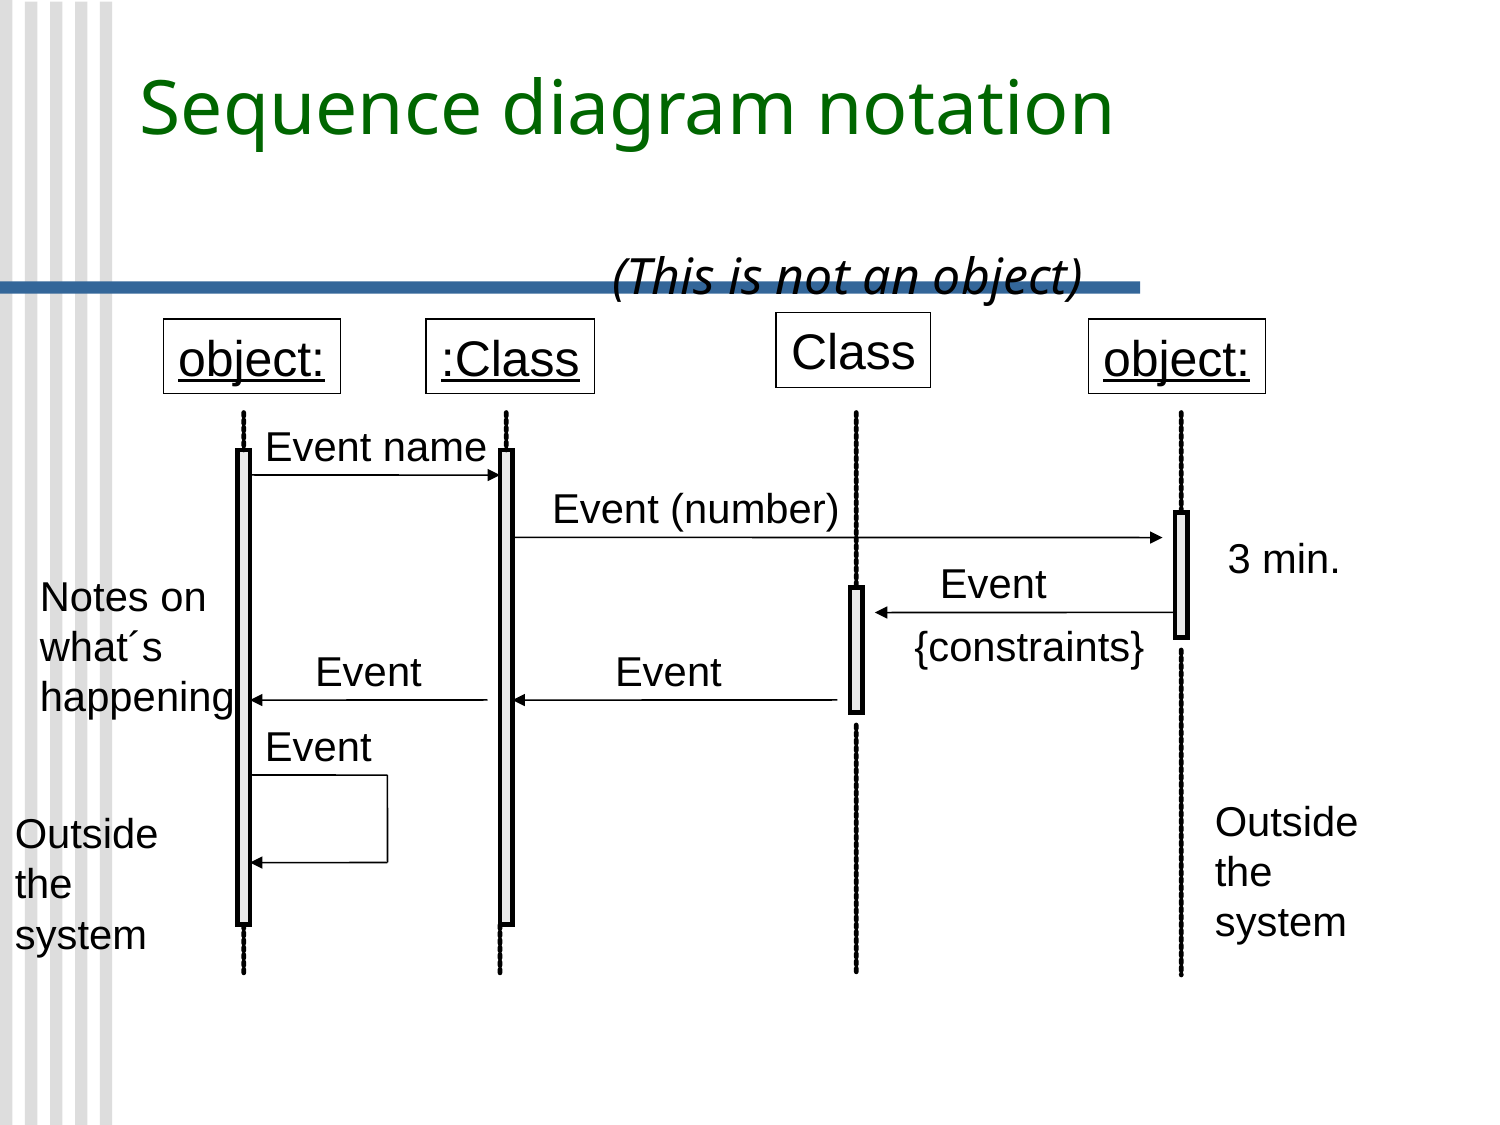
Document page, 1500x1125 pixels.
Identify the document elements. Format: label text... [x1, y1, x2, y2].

text_box [249, 856, 388, 869]
text_box 3 min. [1212, 524, 1356, 590]
text_box [855, 531, 1163, 544]
text_box object: [163, 318, 341, 394]
text_box [849, 587, 863, 713]
text_box Event (number) [537, 474, 855, 540]
text_box Class [776, 313, 931, 388]
text_box :Class [426, 318, 595, 394]
text_box Event [300, 637, 437, 703]
text_box Sequence diagram notation [125, 43, 1400, 247]
text_box Event [250, 712, 387, 778]
text_box object: [1088, 318, 1266, 394]
text_box [237, 449, 250, 562]
text_box Event name [249, 412, 503, 478]
text_box (This is not an object) [597, 237, 1171, 313]
text_box Event [600, 637, 737, 703]
text_box [237, 728, 250, 925]
text_box Notes on what´s happening [24, 562, 253, 728]
text_box [500, 449, 513, 925]
text_box {constraints} [899, 612, 1160, 678]
text_box [512, 693, 600, 707]
text_box Outside the system [1200, 787, 1428, 953]
text_box [1175, 512, 1188, 638]
text_box [253, 693, 300, 707]
text_box Outside the system [0, 799, 228, 965]
text_box [874, 606, 899, 619]
text_box Event [925, 549, 1062, 612]
